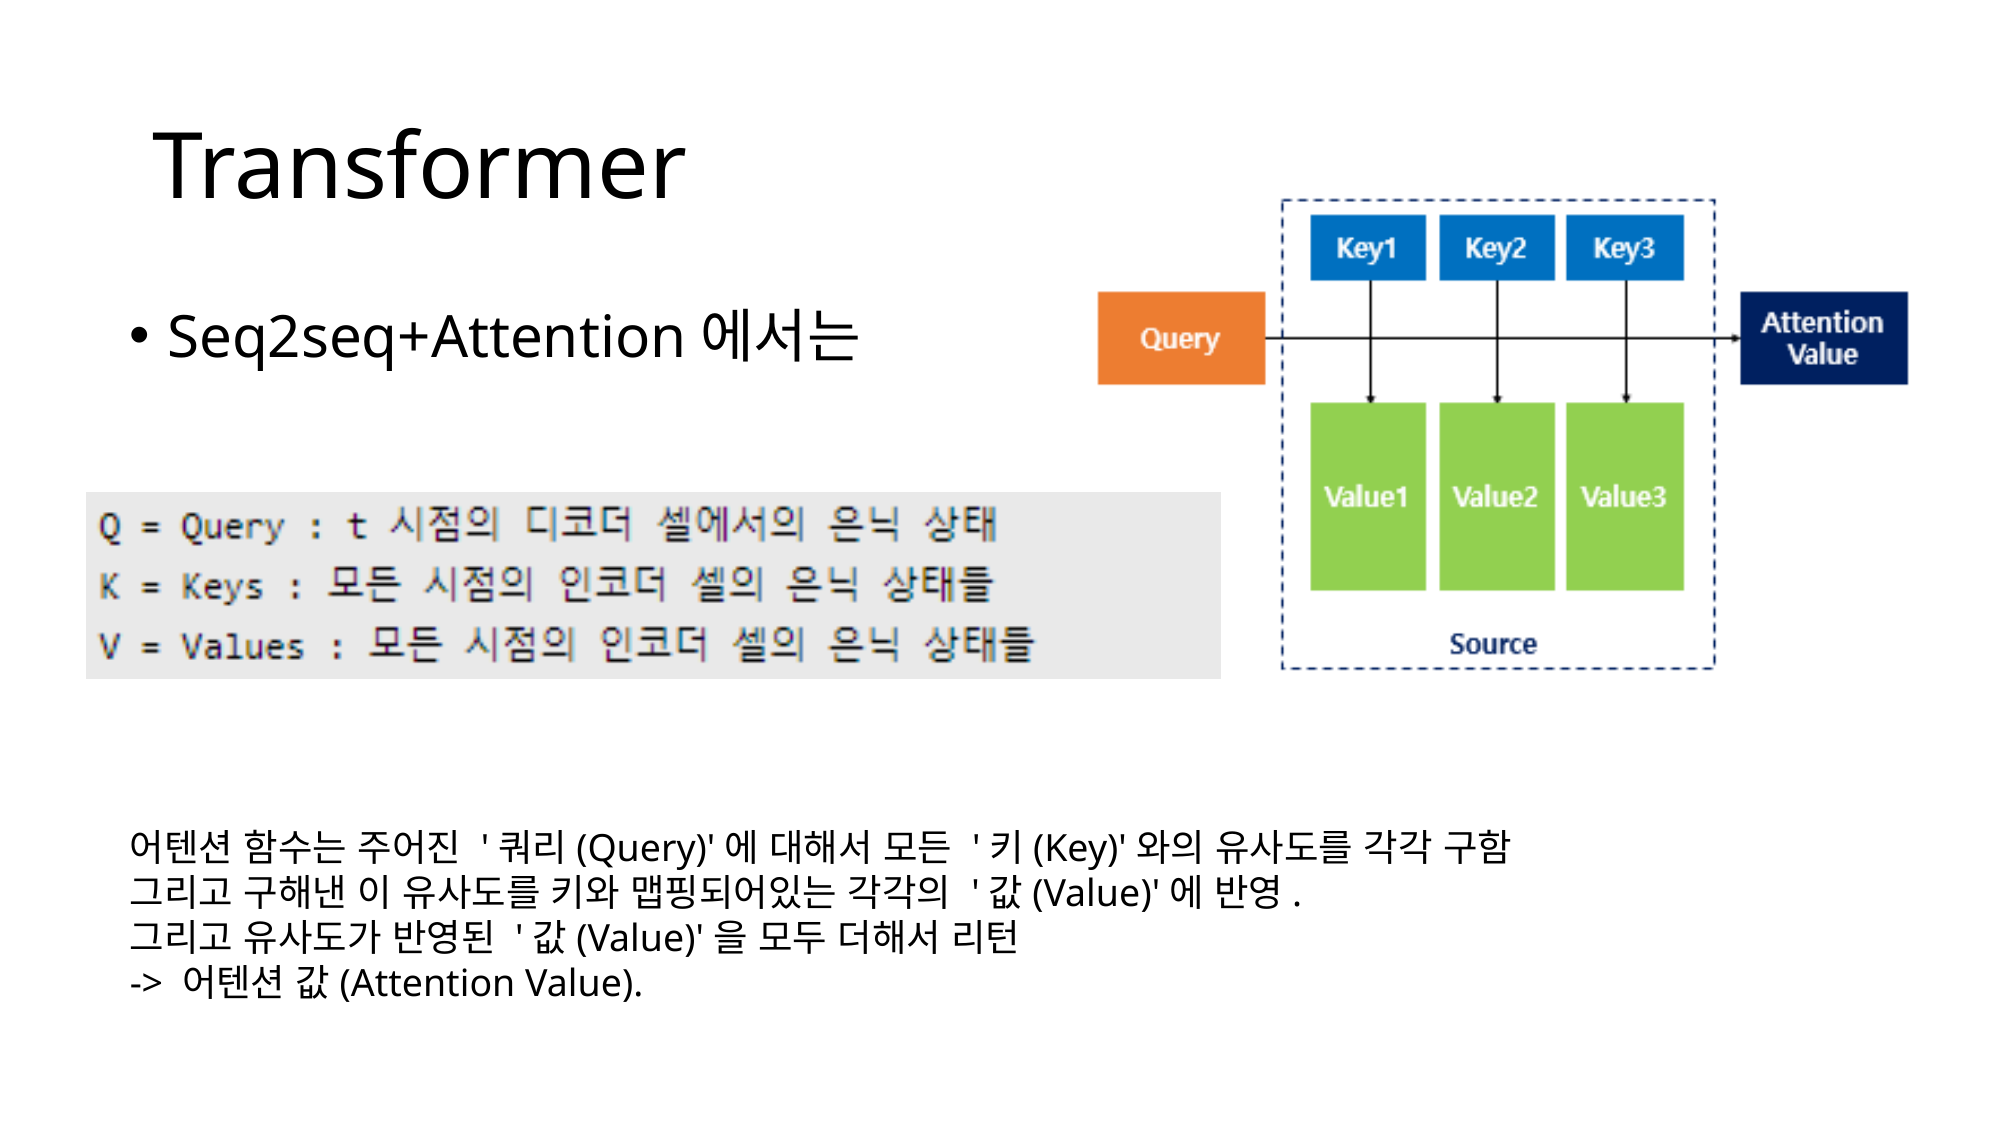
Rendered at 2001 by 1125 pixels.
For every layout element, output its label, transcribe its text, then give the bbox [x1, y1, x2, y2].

picture [86, 168, 1938, 693]
title Transformer [137, 59, 1863, 278]
list Seq2seq+Attention에서는 [115, 679, 1841, 1014]
text_box 어텐션 함수는 주어진 '쿼리(Query)'에 대해서 모든 '키(Key)'와의 유사도를 각각 구함 그리고 구해낸 이 유사도를 키와 맵핑되어있는 각각의 '값(Value)'에 반영. 그리고 유사도가 반영된 '값(Value)'을 모두 더해서 리턴 -> 어텐션 값(Attention Value). [115, 816, 1774, 1012]
list Seq2seq+Attention에서는 [115, 299, 1076, 492]
